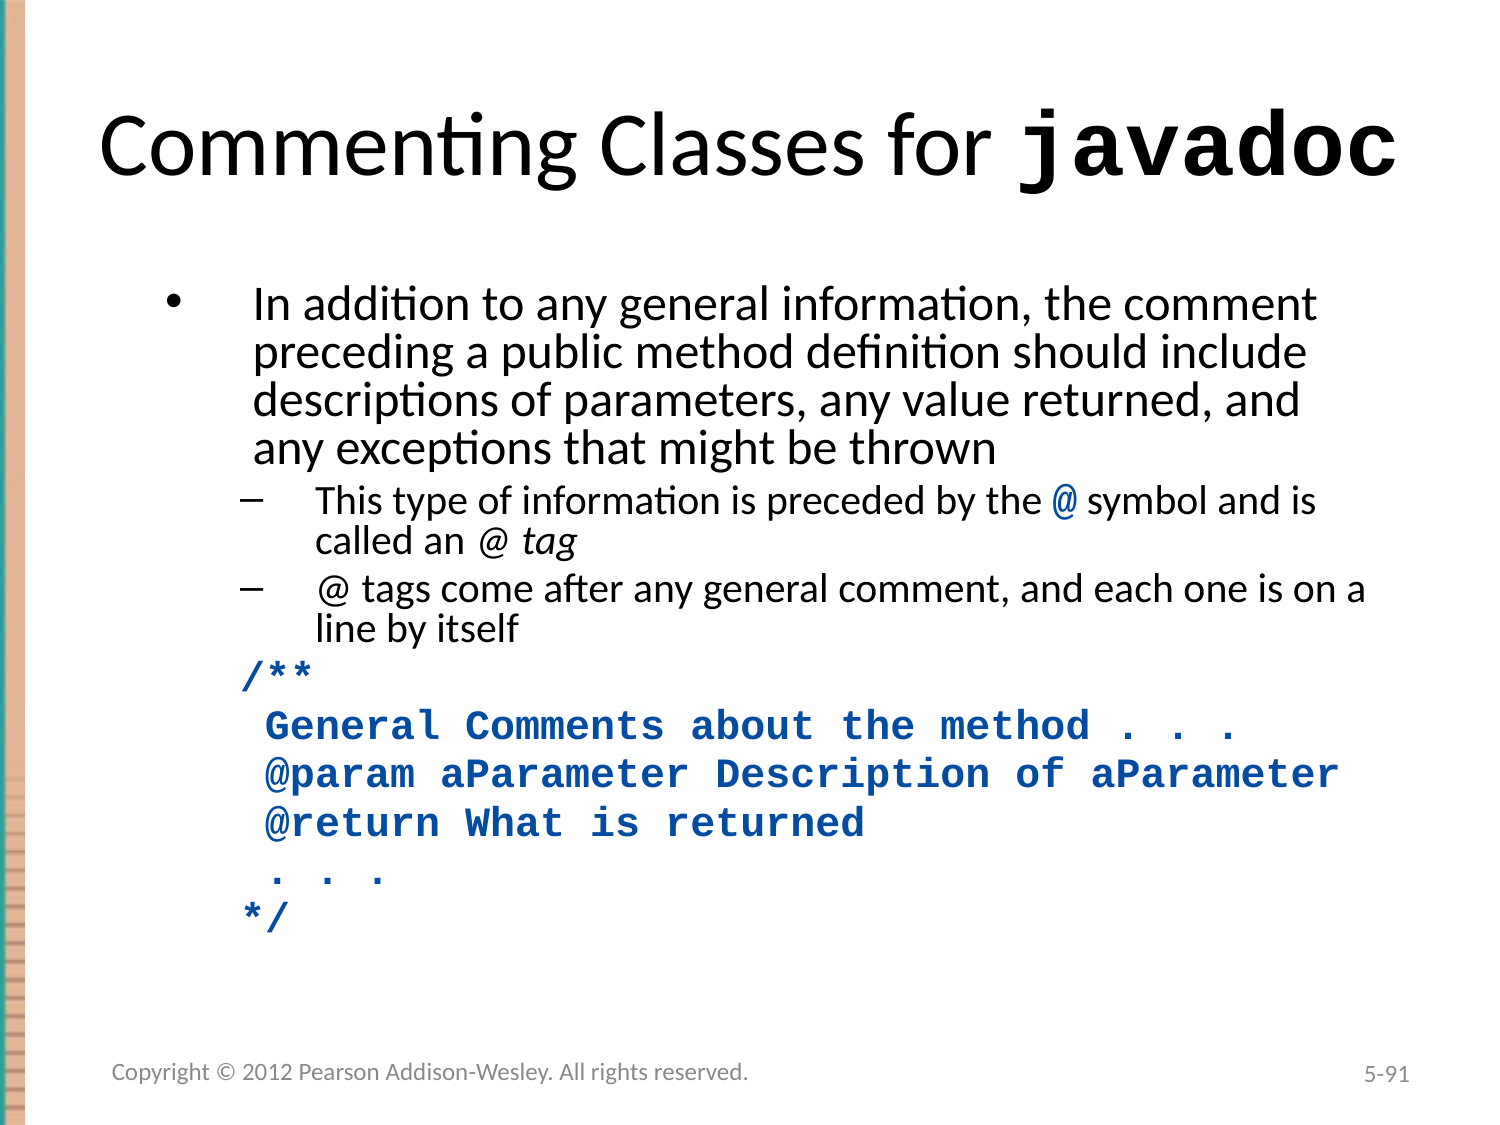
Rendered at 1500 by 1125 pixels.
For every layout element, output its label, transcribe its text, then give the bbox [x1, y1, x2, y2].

footer Copyright © 2012 Pearson Addison-Wesley. All rights reserved. [75, 1040, 788, 1100]
list In addition to any general information, the comment preceding a public method definition should include descriptions of parameters, any value returned, and any exceptions that might be thrown This type of information is preceded by the @ symbol and is called an @ tag @ tags come after any general comment, and each one is on a line by itself /** General Comments about the method . . . @param aParameter Description of aParameter @return What is returned . . . */ [149, 274, 1388, 1026]
picture [0, 0, 25, 1125]
slide_number 5-91 [1074, 1042, 1425, 1103]
title Commenting Classes for javadoc [74, 44, 1426, 233]
